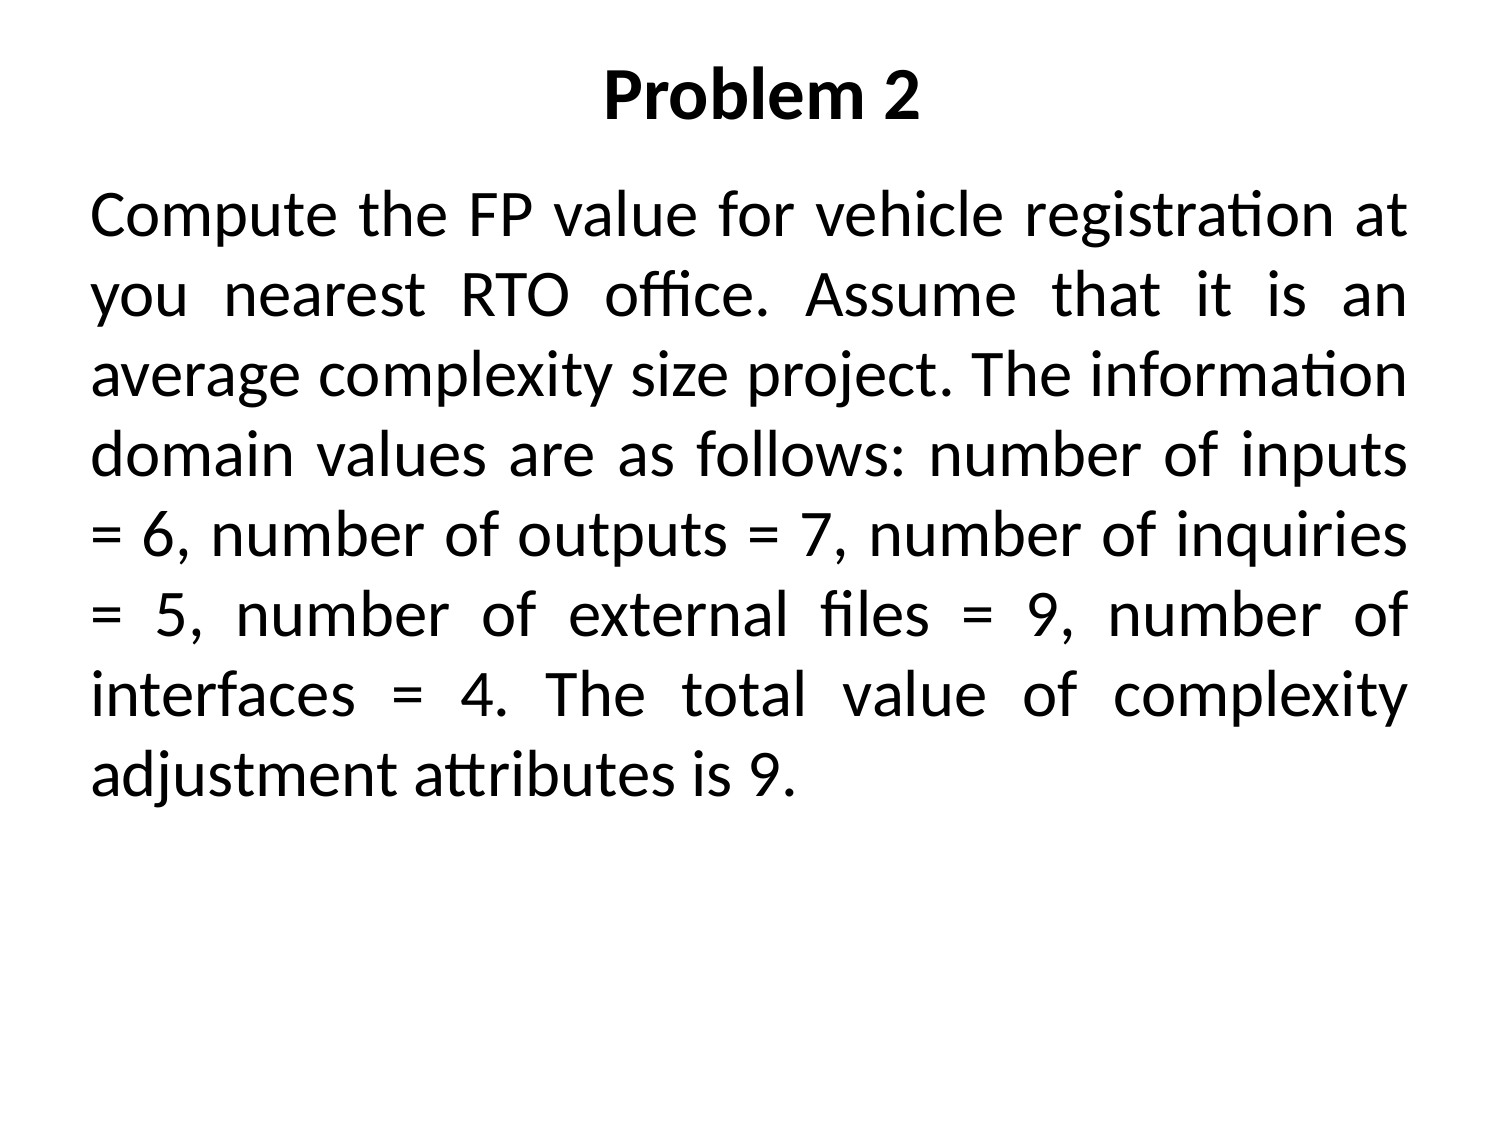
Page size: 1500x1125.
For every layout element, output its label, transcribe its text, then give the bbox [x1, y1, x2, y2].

text_box Problem 2 [412, 37, 1113, 143]
list Compute the FP value for vehicle registration at you nearest RTO office. Assume that it is an average complexity size project. The information domain values are as follows: number of inputs = 6, number of outputs = 7, number of inquiries = 5, number of external files = 9, number of interfaces = 4. The total value of complexity adjustment attributes is 9. [75, 162, 1425, 1063]
